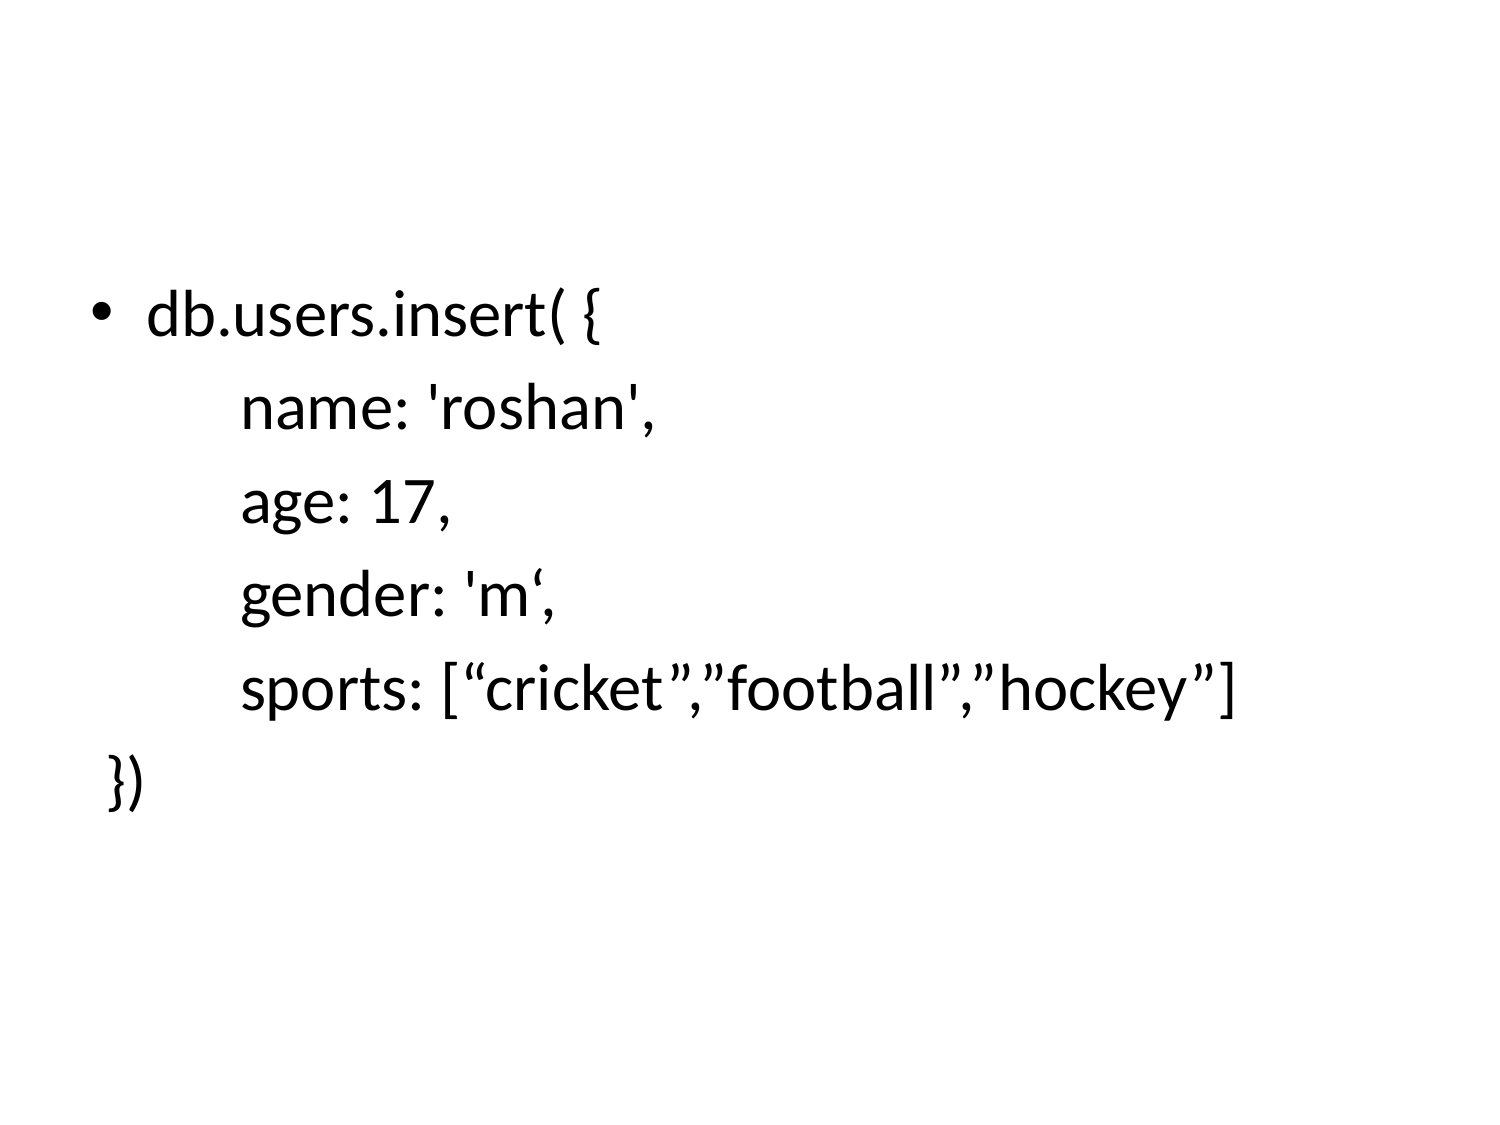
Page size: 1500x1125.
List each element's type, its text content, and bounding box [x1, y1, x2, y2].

list db.users.insert( { name: 'roshan', age: 17, gender: 'm‘, sports: [“cricket”,”football”,”hockey”] }) [75, 262, 1425, 1005]
